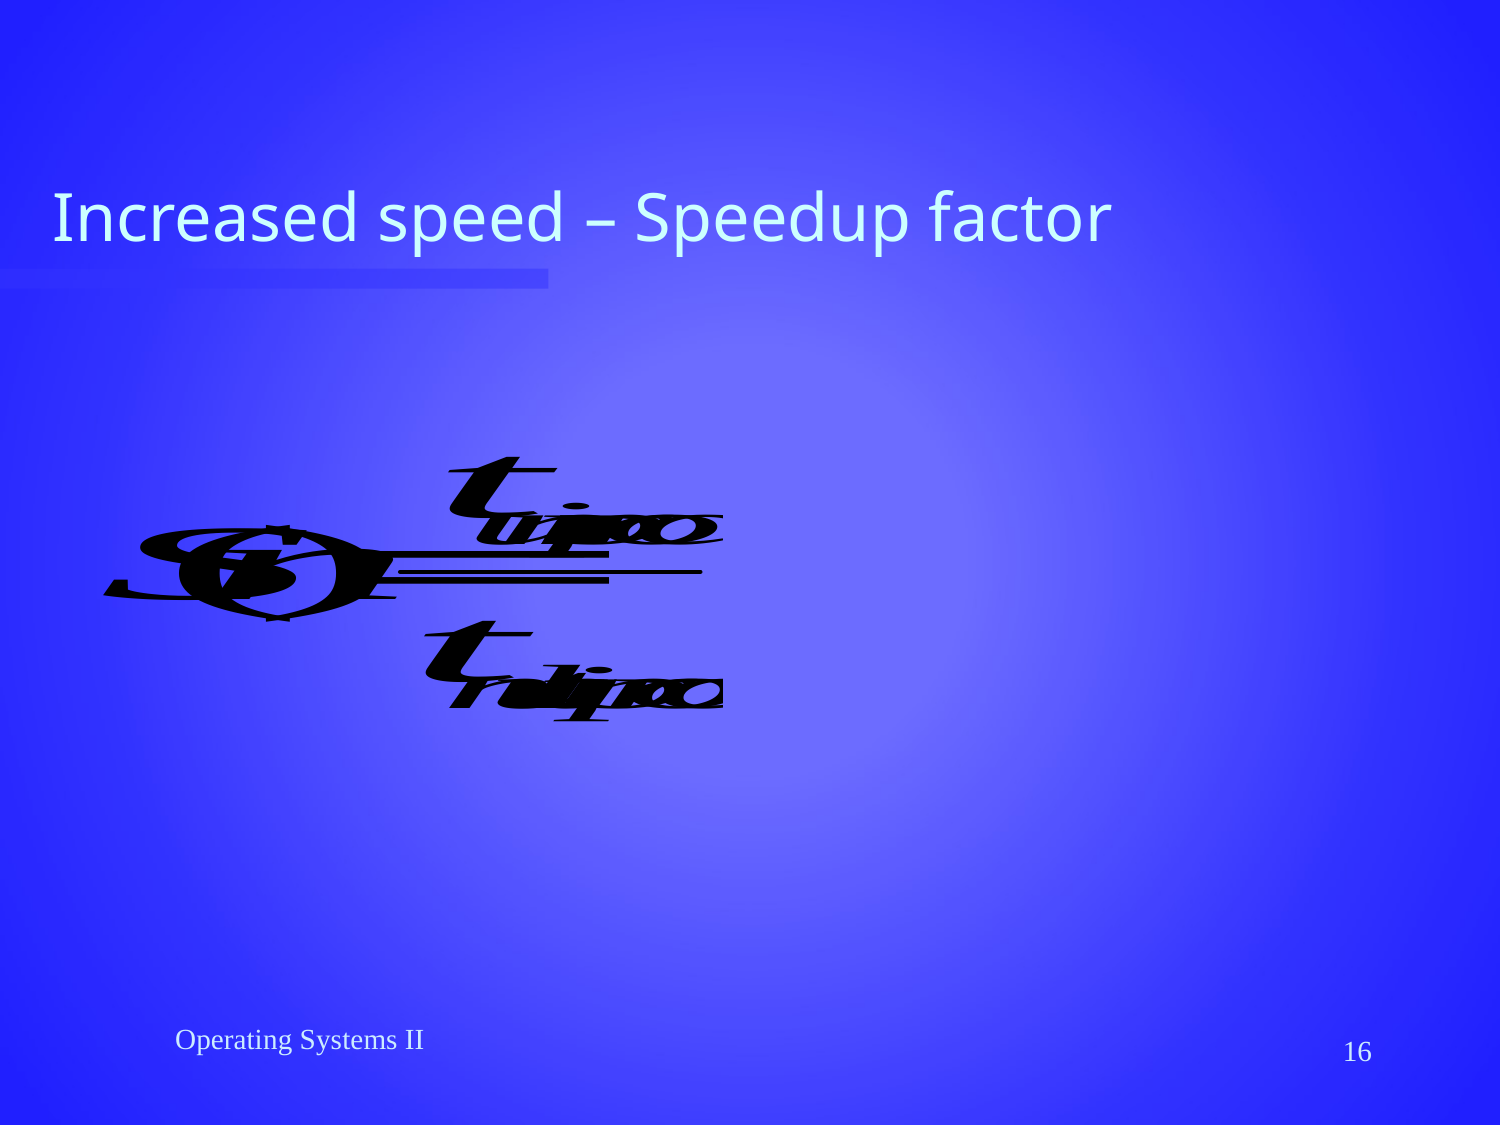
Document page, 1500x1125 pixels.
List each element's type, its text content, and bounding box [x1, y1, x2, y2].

title Increased speed – Speedup factor [37, 75, 1313, 263]
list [81, 412, 1500, 829]
picture [0, 0, 1500, 1125]
footer Operating Systems II [62, 1012, 538, 1088]
slide_number 16 [1074, 1025, 1388, 1100]
